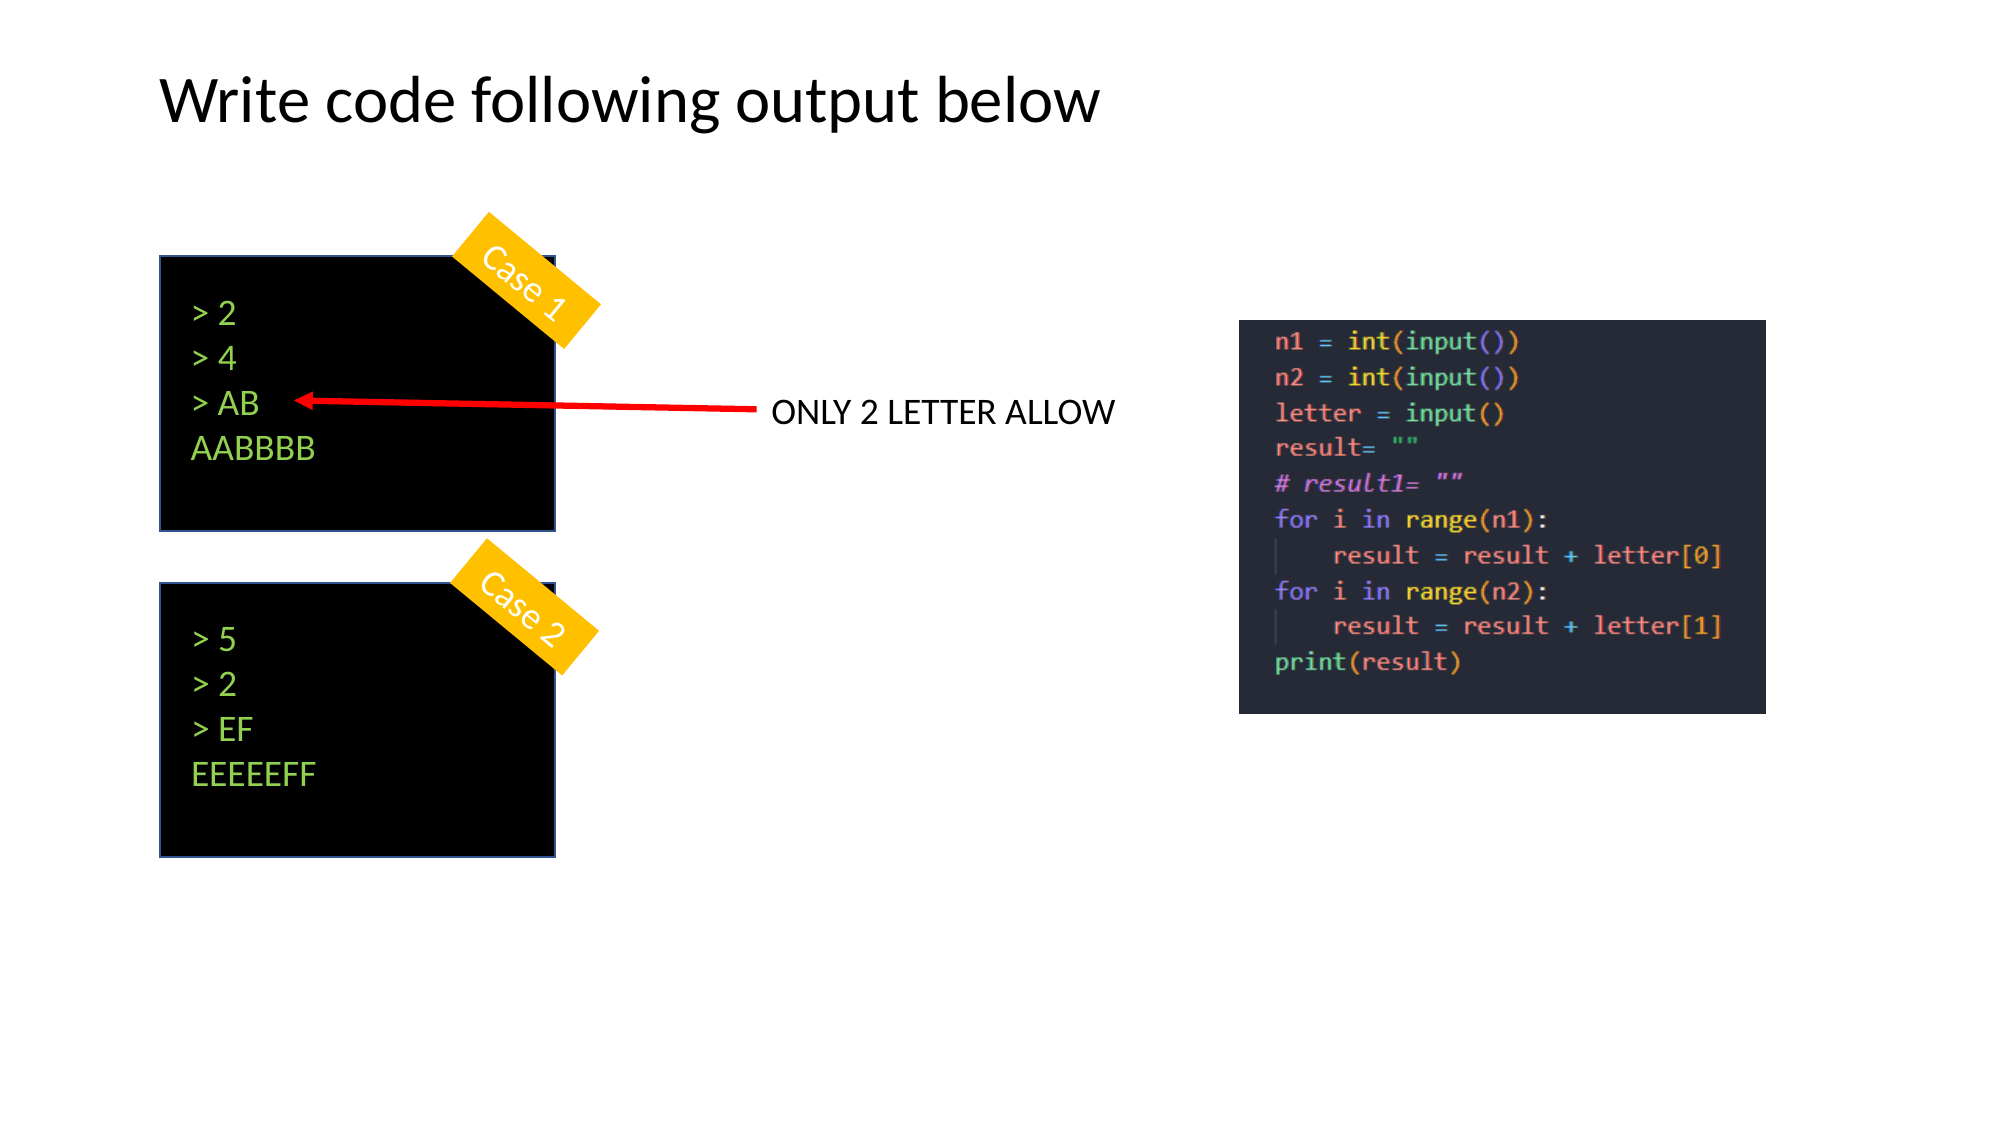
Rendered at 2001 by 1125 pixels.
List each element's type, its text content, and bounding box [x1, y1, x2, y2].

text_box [293, 400, 755, 410]
text_box Write code following output below [144, 47, 1117, 143]
text_box > 2 >​ 4 > AB AABBBB [175, 280, 332, 476]
text_box [159, 582, 556, 858]
text_box Case 2 [448, 536, 601, 677]
text_box > 5 > 2 > EF EEEEEFF [176, 606, 332, 847]
picture [1239, 320, 1766, 714]
text_box Case 1 [450, 210, 603, 351]
text_box ONLY 2 LETTER ALLOW [756, 379, 1131, 440]
text_box [159, 255, 556, 532]
